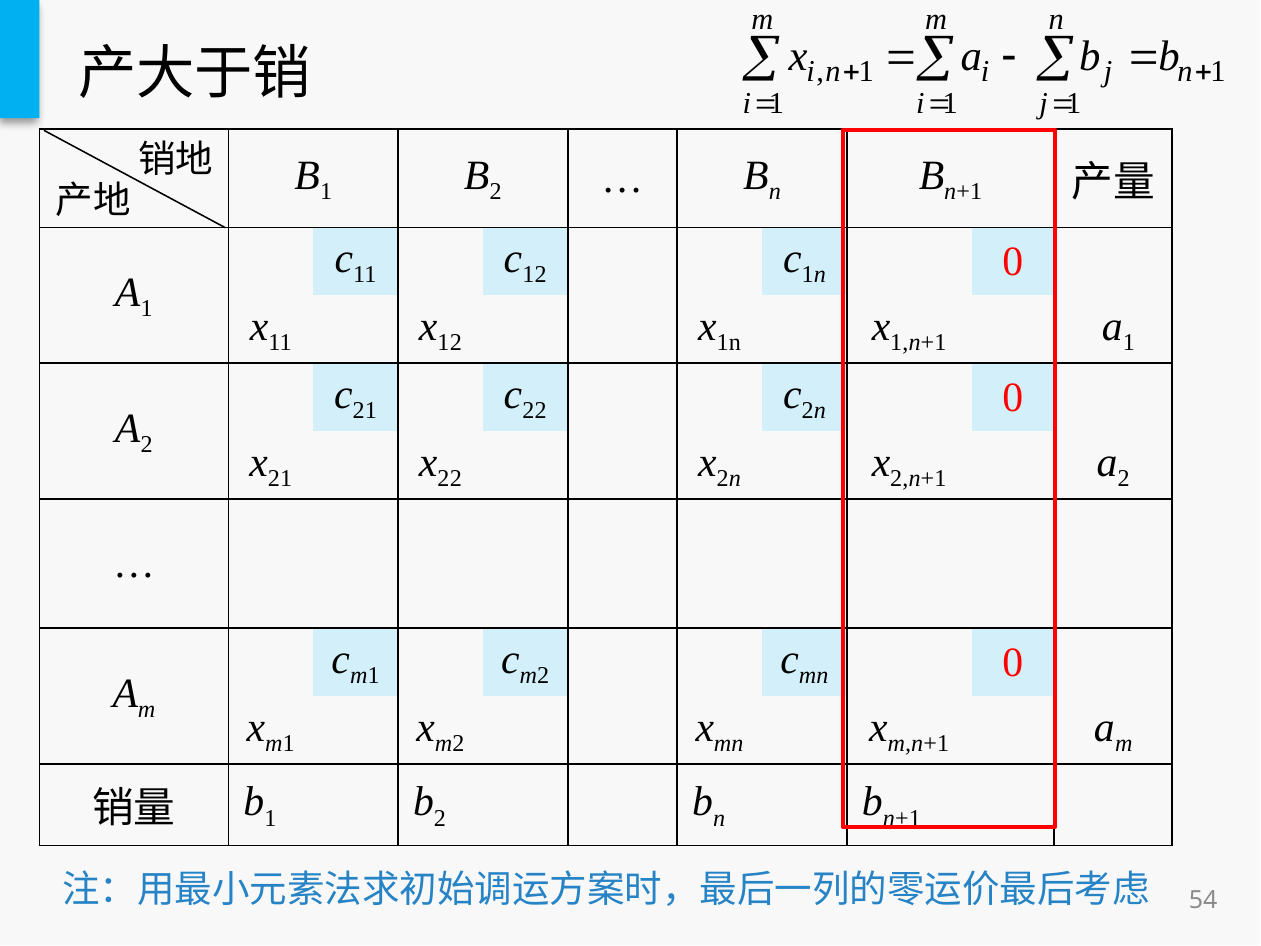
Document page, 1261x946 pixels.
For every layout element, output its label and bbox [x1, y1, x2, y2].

table_header [678, 130, 841, 227]
table_cell [229, 500, 397, 627]
table_cell [678, 629, 841, 763]
table_cell [229, 228, 397, 362]
table_cell [1057, 364, 1171, 498]
table_cell [1055, 765, 1171, 845]
table_header [399, 130, 567, 227]
table_cell [40, 765, 228, 845]
table_cell [399, 500, 567, 627]
table_cell [39, 846, 1172, 926]
table_cell [399, 228, 567, 362]
text_box [40, 127, 232, 230]
table_cell [229, 765, 397, 845]
title [63, 23, 737, 116]
text_box [737, 0, 1261, 829]
table_cell [229, 364, 397, 498]
slide_number [938, 875, 1233, 927]
table_cell [569, 765, 676, 845]
table_cell [678, 500, 841, 627]
table_cell [40, 364, 228, 498]
table_cell [399, 364, 567, 498]
table_header [232, 130, 397, 227]
table_header [569, 130, 676, 227]
table_cell [1057, 500, 1171, 627]
table_cell [569, 228, 676, 362]
table_cell [40, 629, 228, 763]
table_cell [569, 364, 676, 498]
table_header [1057, 130, 1171, 227]
table_cell [678, 765, 846, 845]
table_cell [569, 500, 676, 627]
table_cell [399, 765, 567, 845]
table_cell [1057, 629, 1171, 763]
table_cell [848, 829, 1053, 845]
table_cell [40, 500, 228, 627]
table_cell [229, 629, 397, 763]
table_cell [678, 364, 841, 498]
table_cell [399, 629, 567, 763]
table_cell [678, 228, 841, 362]
table_cell [569, 629, 676, 763]
table_cell [1057, 228, 1171, 362]
table_cell [40, 230, 228, 362]
